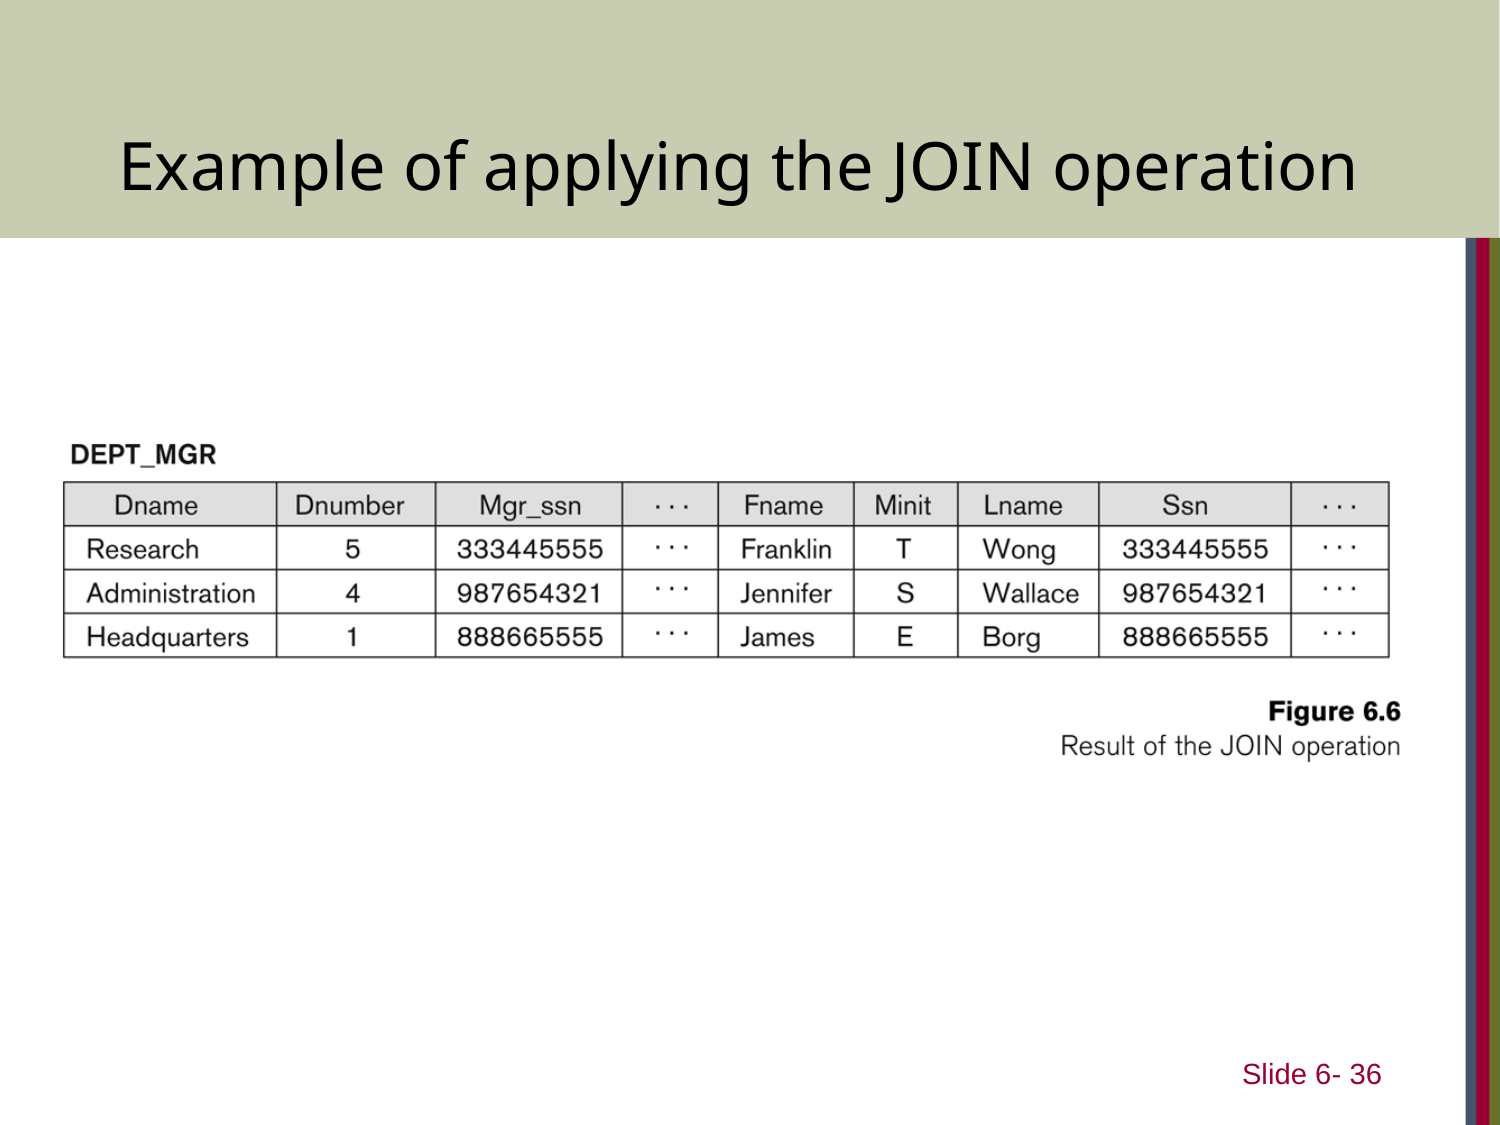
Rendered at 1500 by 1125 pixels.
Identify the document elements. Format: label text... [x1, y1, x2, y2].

text_box Slide 6- <number> [1059, 1042, 1397, 1103]
picture [62, 443, 1400, 763]
title Example of applying the JOIN operation [103, 59, 1397, 278]
